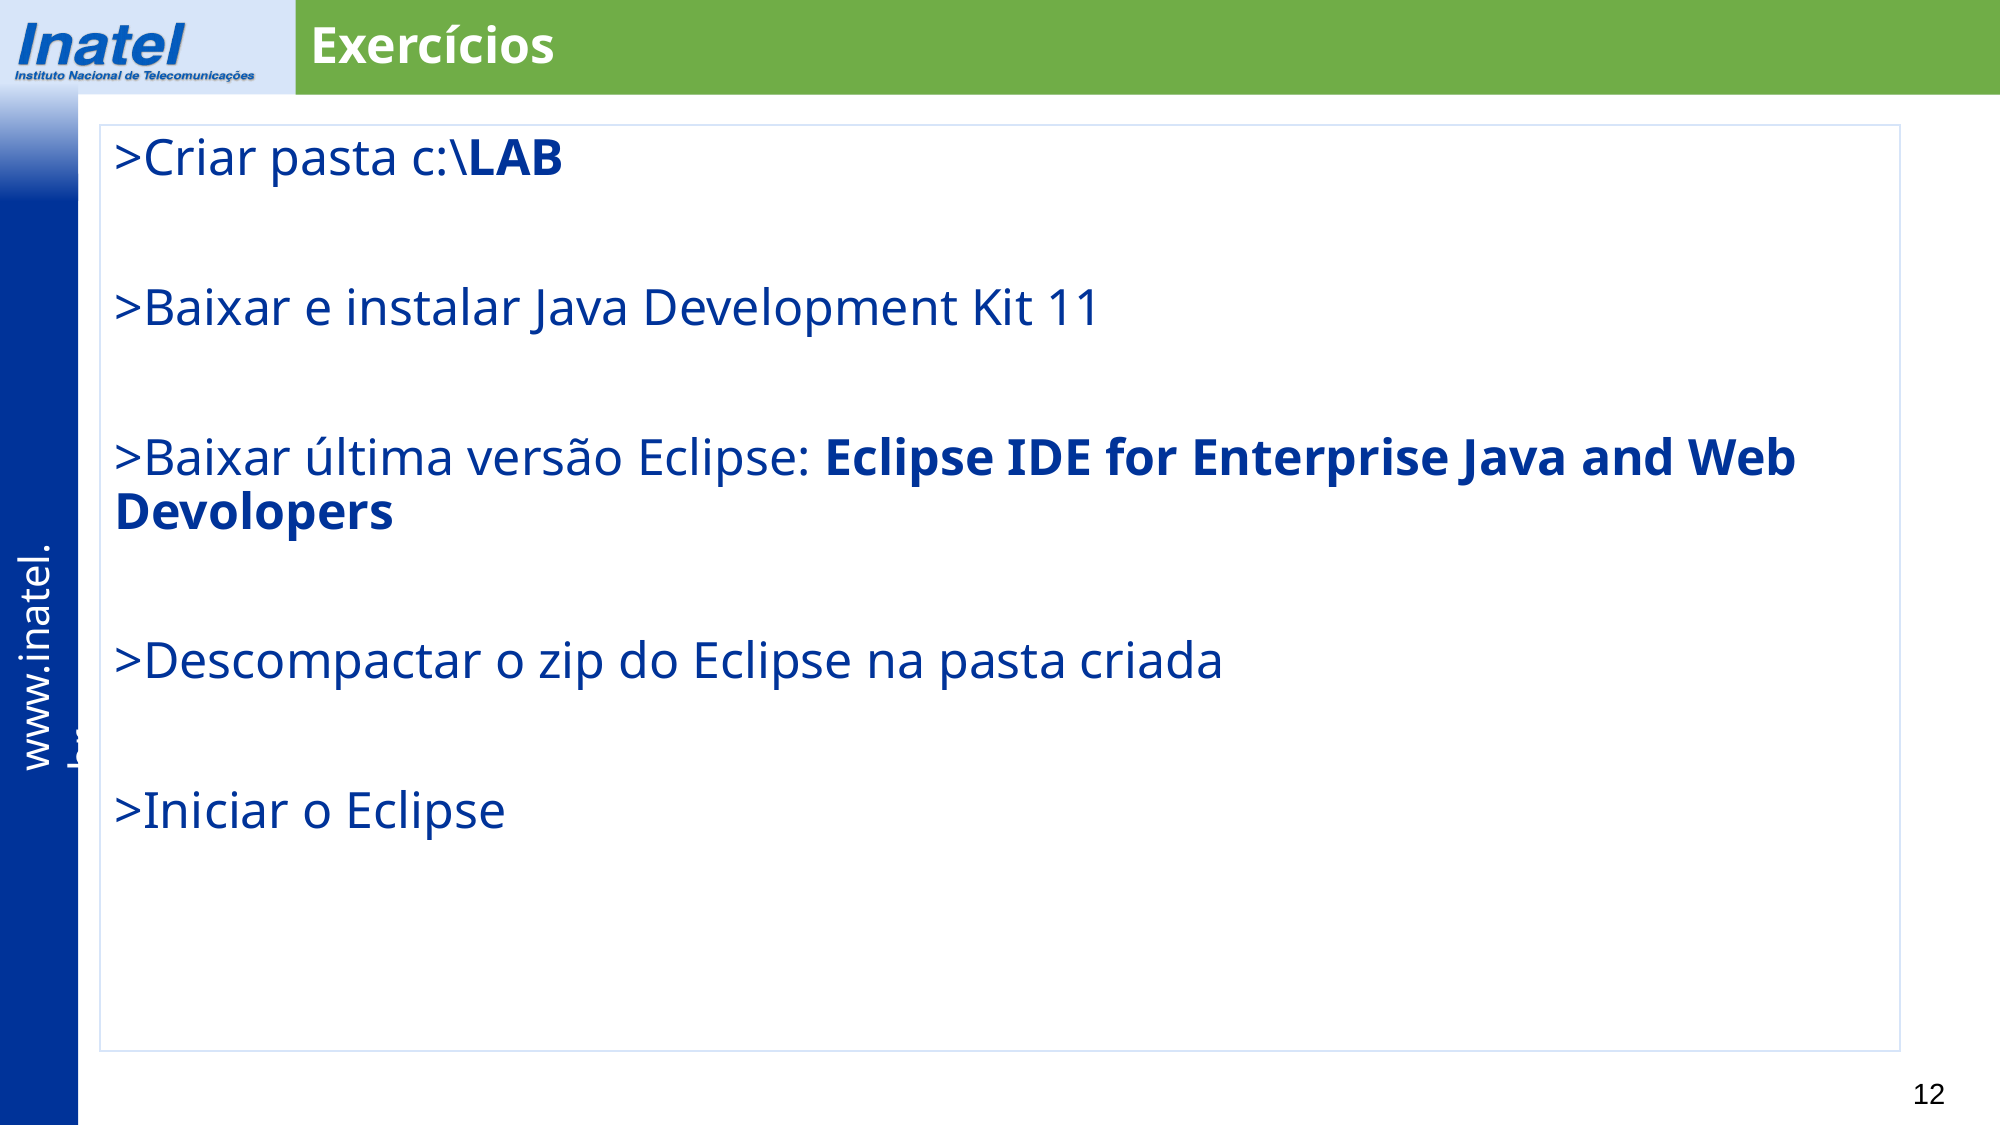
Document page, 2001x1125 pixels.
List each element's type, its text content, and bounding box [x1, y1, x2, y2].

text_box >Criar pasta c:\LAB >Baixar e instalar Java Development Kit 11 >Baixar última versão Eclipse: Eclipse IDE for Enterprise Java and Web Devolopers >Descompactar o zip do Eclipse na pasta criada >Iniciar o Eclipse [99, 124, 1901, 1052]
text_box Exercícios [295, 0, 2000, 96]
picture [12, 20, 258, 85]
